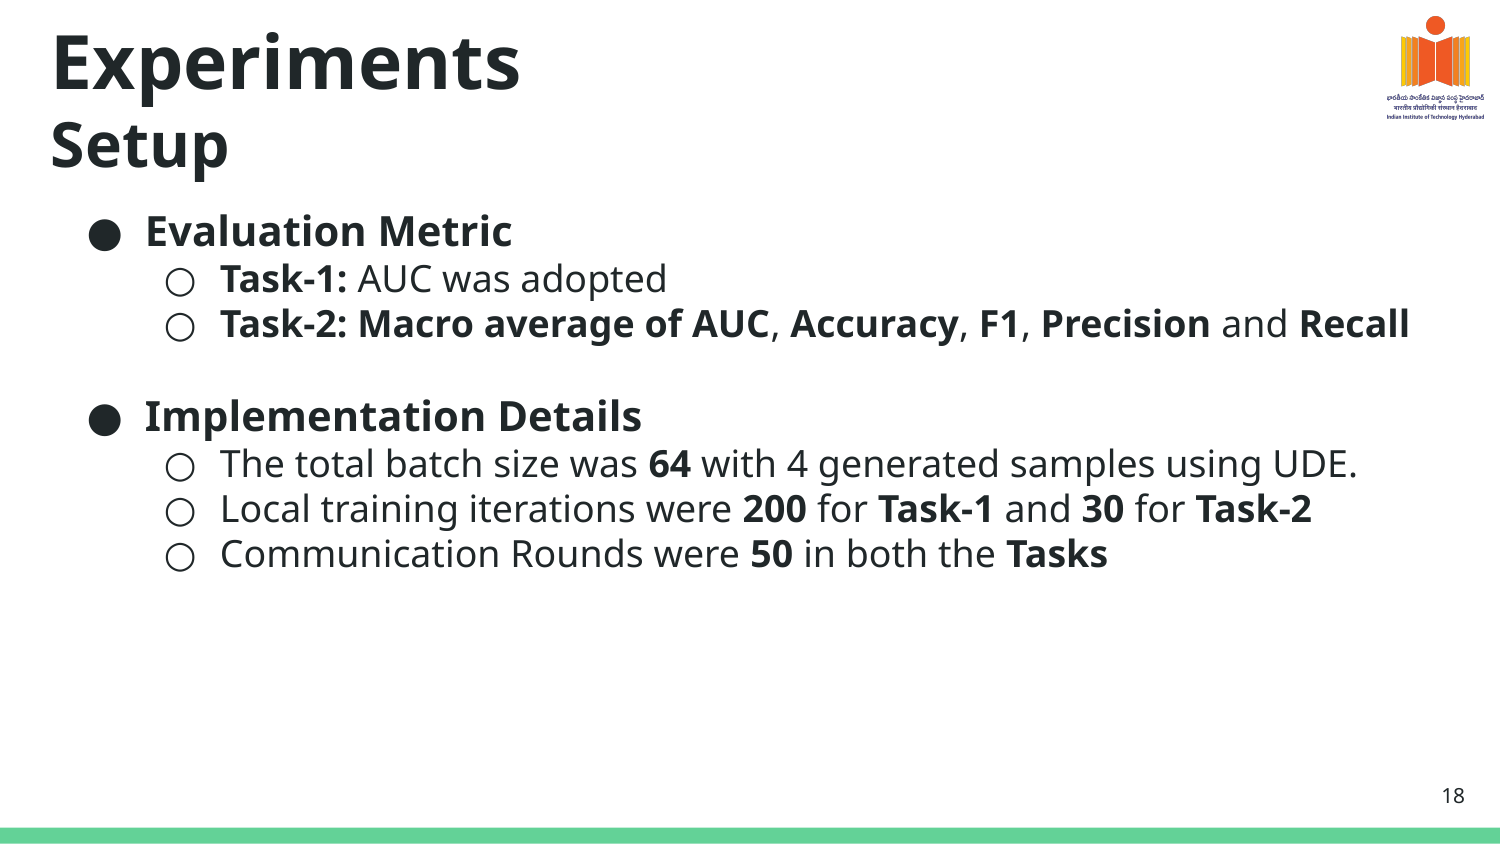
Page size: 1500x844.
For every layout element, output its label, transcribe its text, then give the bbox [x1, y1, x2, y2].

slide_number ‹#› [1389, 764, 1480, 830]
picture [1387, 16, 1484, 120]
text_box Evaluation Metric Task-1: AUC was adopted Task-2: Macro average of AUC, Accuracy, F1, Precision and Recall Implementation Details The total batch size was 64 with 4 generated samples using UDE. Local training iterations were 200 for Task-1 and 30 for Task-2 Communication Rounds were 50 in both the Tasks [54, 190, 1458, 686]
title Experiments Setup [35, 0, 1145, 177]
